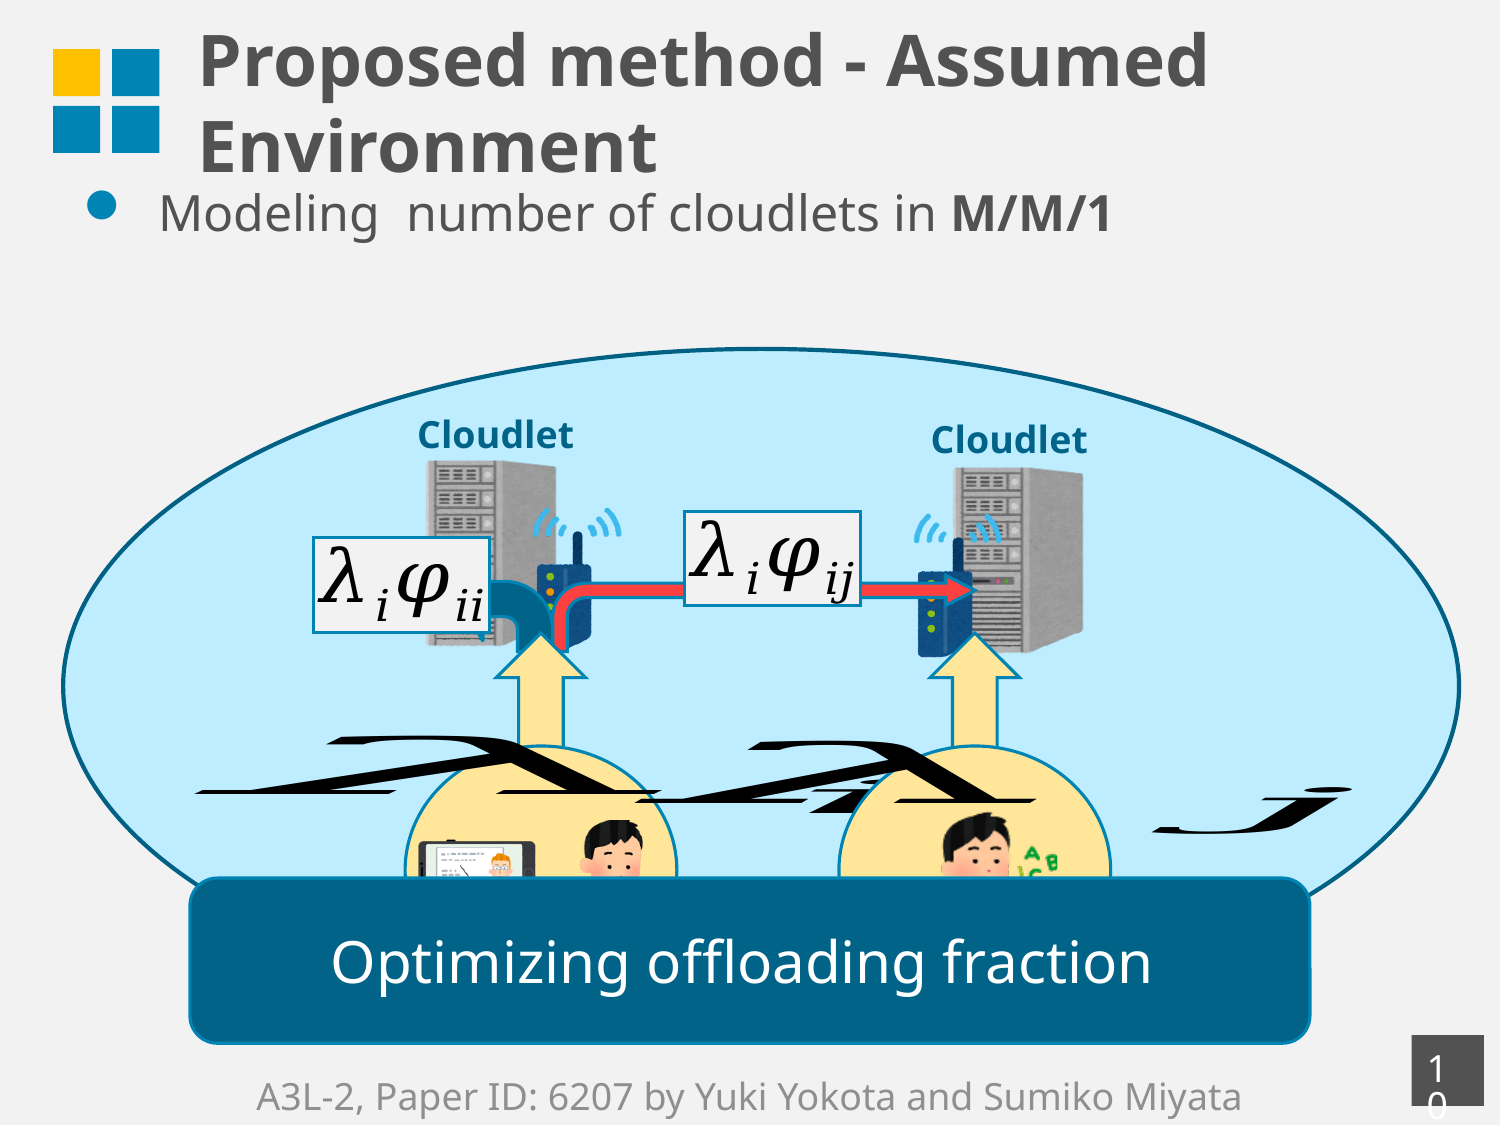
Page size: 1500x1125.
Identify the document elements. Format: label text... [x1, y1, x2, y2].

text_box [170, 632, 612, 995]
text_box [613, 632, 1365, 995]
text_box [900, 408, 1237, 631]
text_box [399, 403, 723, 631]
slide_number 9 [1411, 1035, 1484, 1106]
footer A3L-2, Paper ID: 6207 by Yuki Yokota and Sumiko Miyata [177, 1065, 1323, 1125]
text_box [1241, 439, 1462, 856]
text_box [459, 556, 976, 631]
text_box [61, 346, 1160, 865]
title Proposed method - Assumed Environment [183, 7, 1500, 195]
